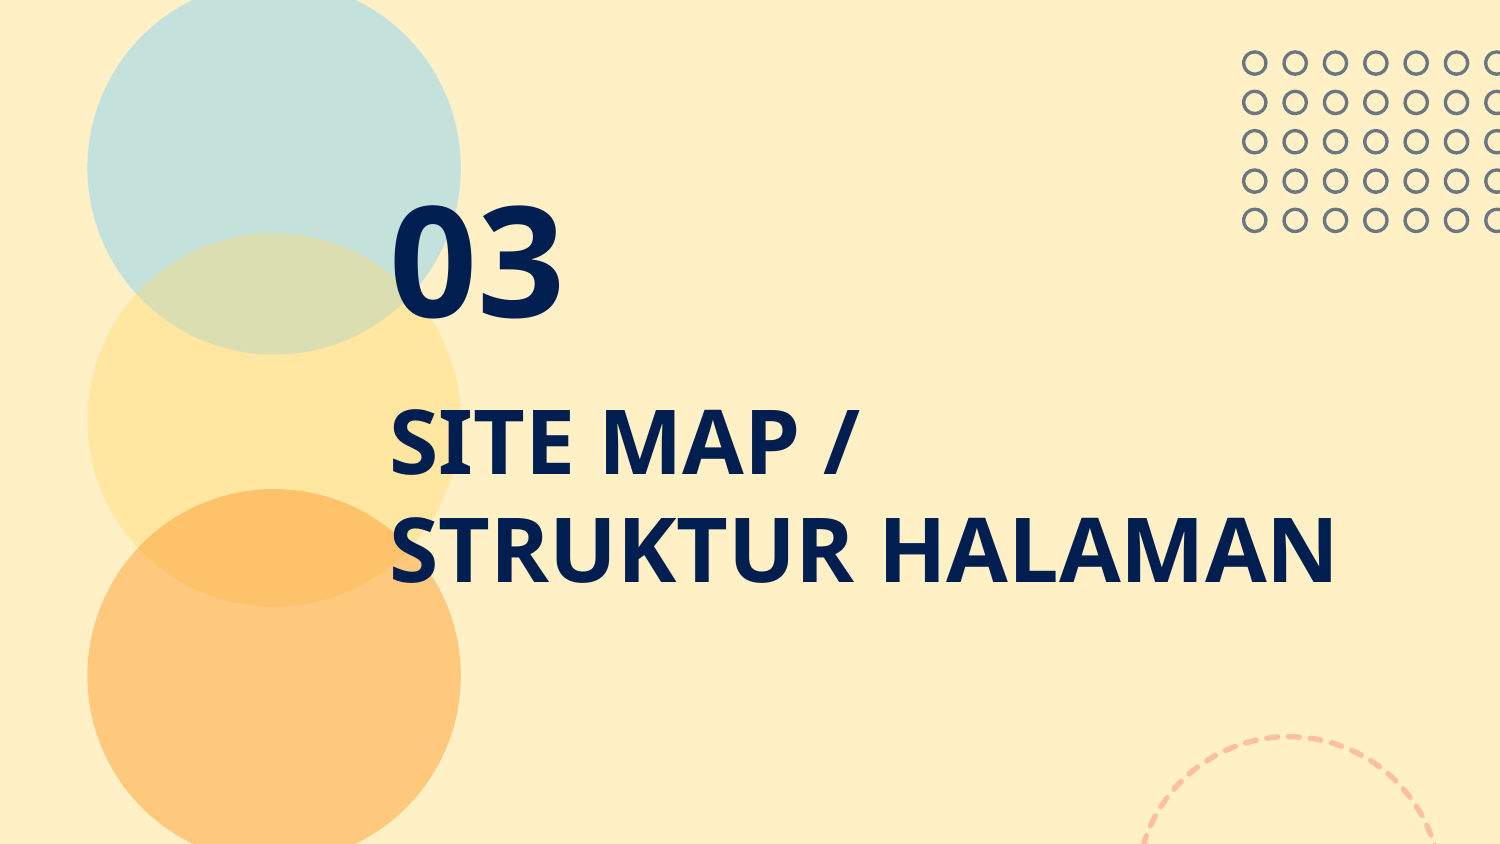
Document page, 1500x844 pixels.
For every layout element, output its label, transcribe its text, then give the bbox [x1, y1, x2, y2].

title SITE MAP / STRUKTUR HALAMAN [374, 326, 1477, 659]
title 03 [374, 185, 873, 327]
